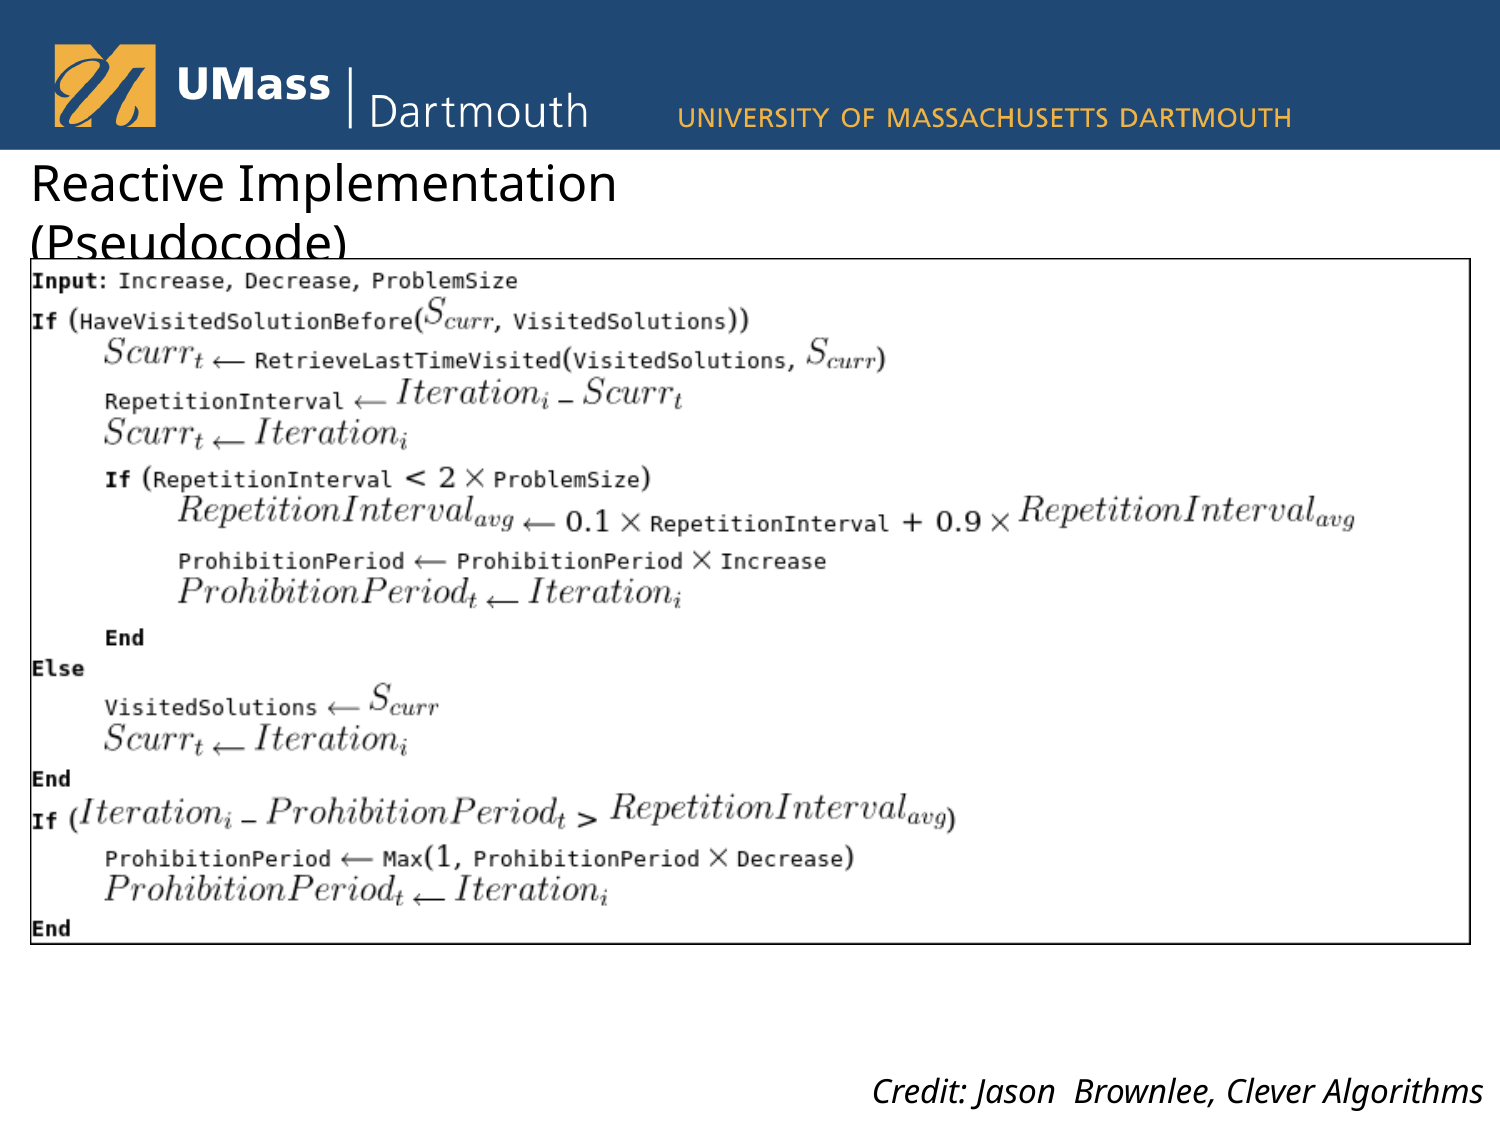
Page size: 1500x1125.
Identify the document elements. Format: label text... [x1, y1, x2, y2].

text_box Credit: Jason Brownlee, Clever Algorithms [585, 1070, 1485, 1111]
text_box Reactive Implementation (Pseudocode) [29, 151, 930, 258]
picture [29, 258, 1472, 946]
picture [0, 0, 1500, 150]
